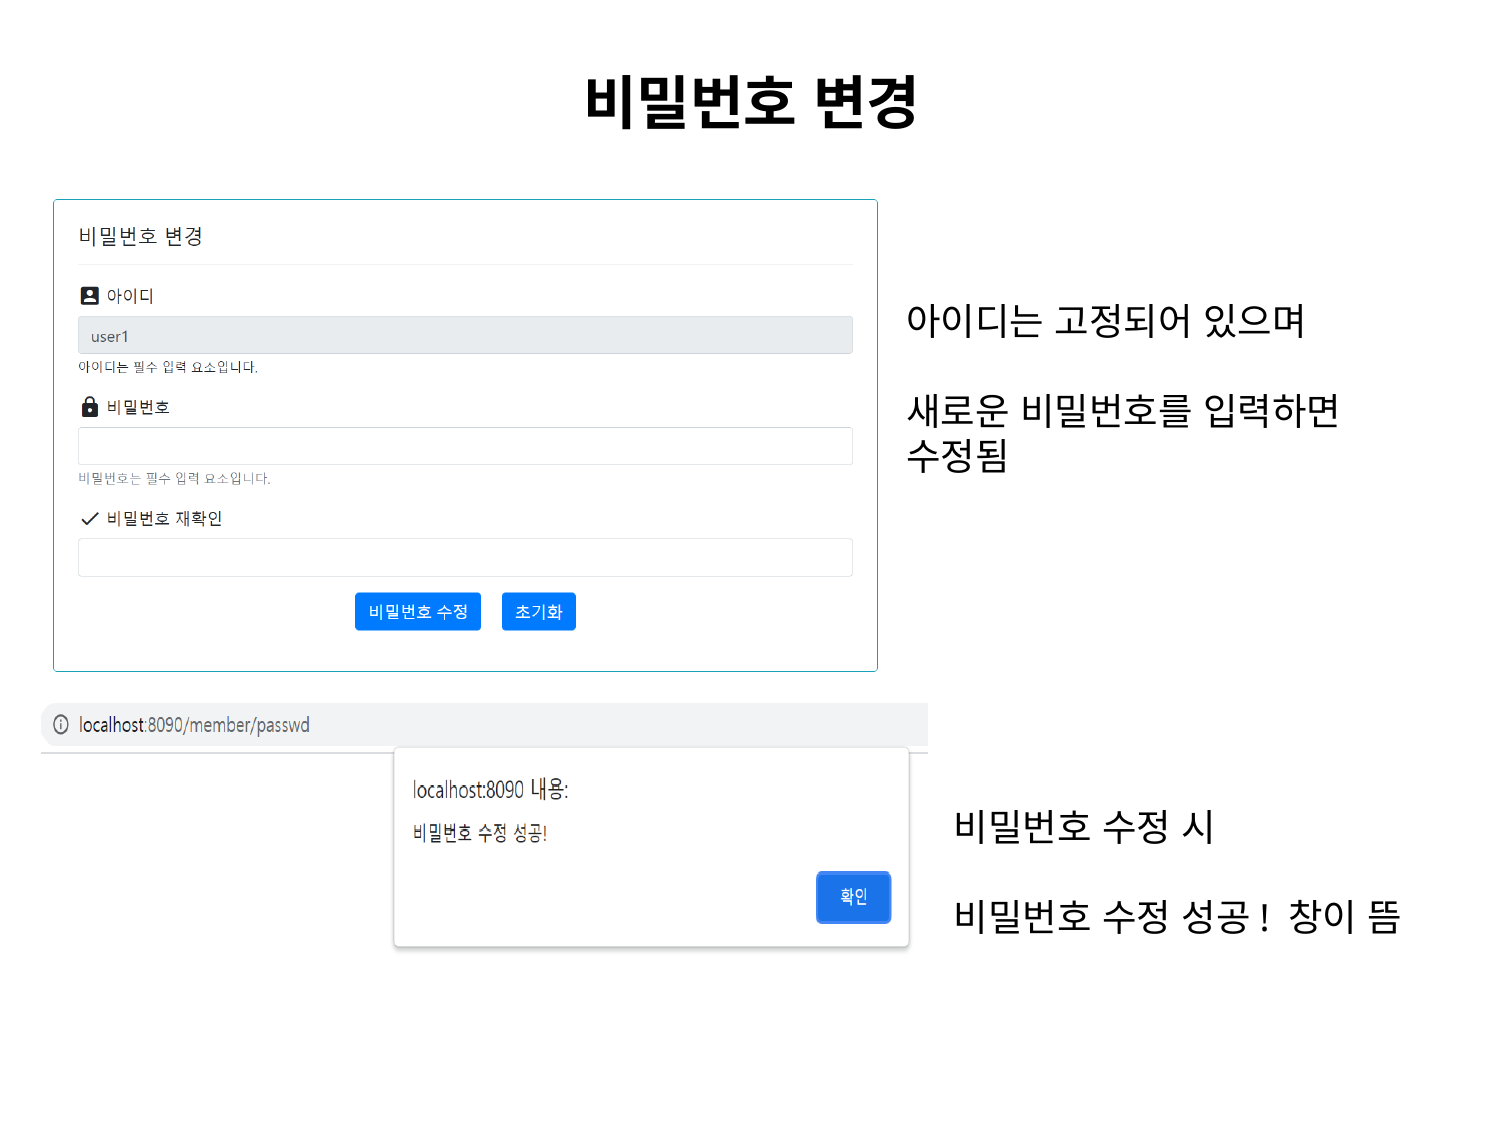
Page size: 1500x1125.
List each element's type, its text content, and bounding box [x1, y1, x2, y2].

text_box 비밀번호 수정 시 비밀번호 수정 성공! 창이 뜸 [938, 797, 1474, 947]
text_box 아이디는 고정되어 있으며 새로운 비밀번호를 입력하면 수정됨 [921, 290, 1427, 486]
text_box 비밀번호 변경 [76, 42, 1427, 160]
picture [40, 699, 928, 1092]
picture [40, 181, 916, 681]
